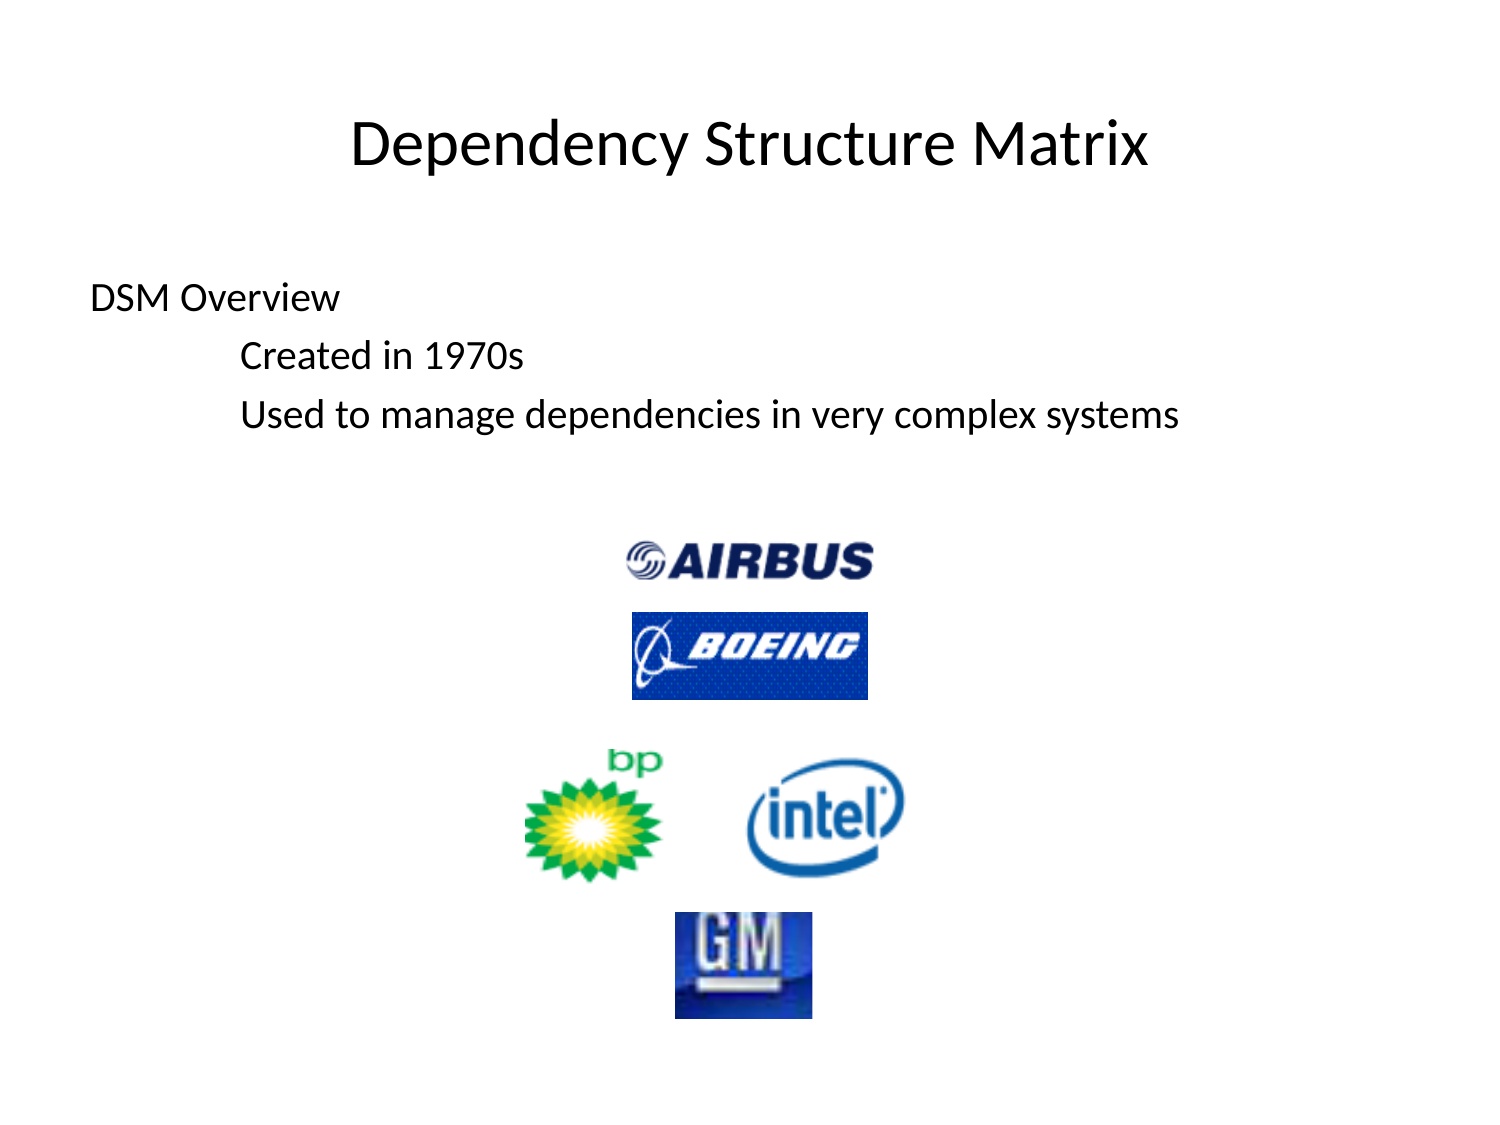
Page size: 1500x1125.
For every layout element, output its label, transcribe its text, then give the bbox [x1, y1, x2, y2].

list DSM Overview Created in 1970s Used to manage dependencies in very complex systems [75, 262, 1425, 1005]
title Dependency Structure Matrix [75, 45, 1425, 233]
picture [524, 749, 688, 888]
picture [613, 530, 887, 594]
picture [674, 912, 813, 1019]
picture [724, 749, 926, 888]
picture [631, 612, 869, 701]
